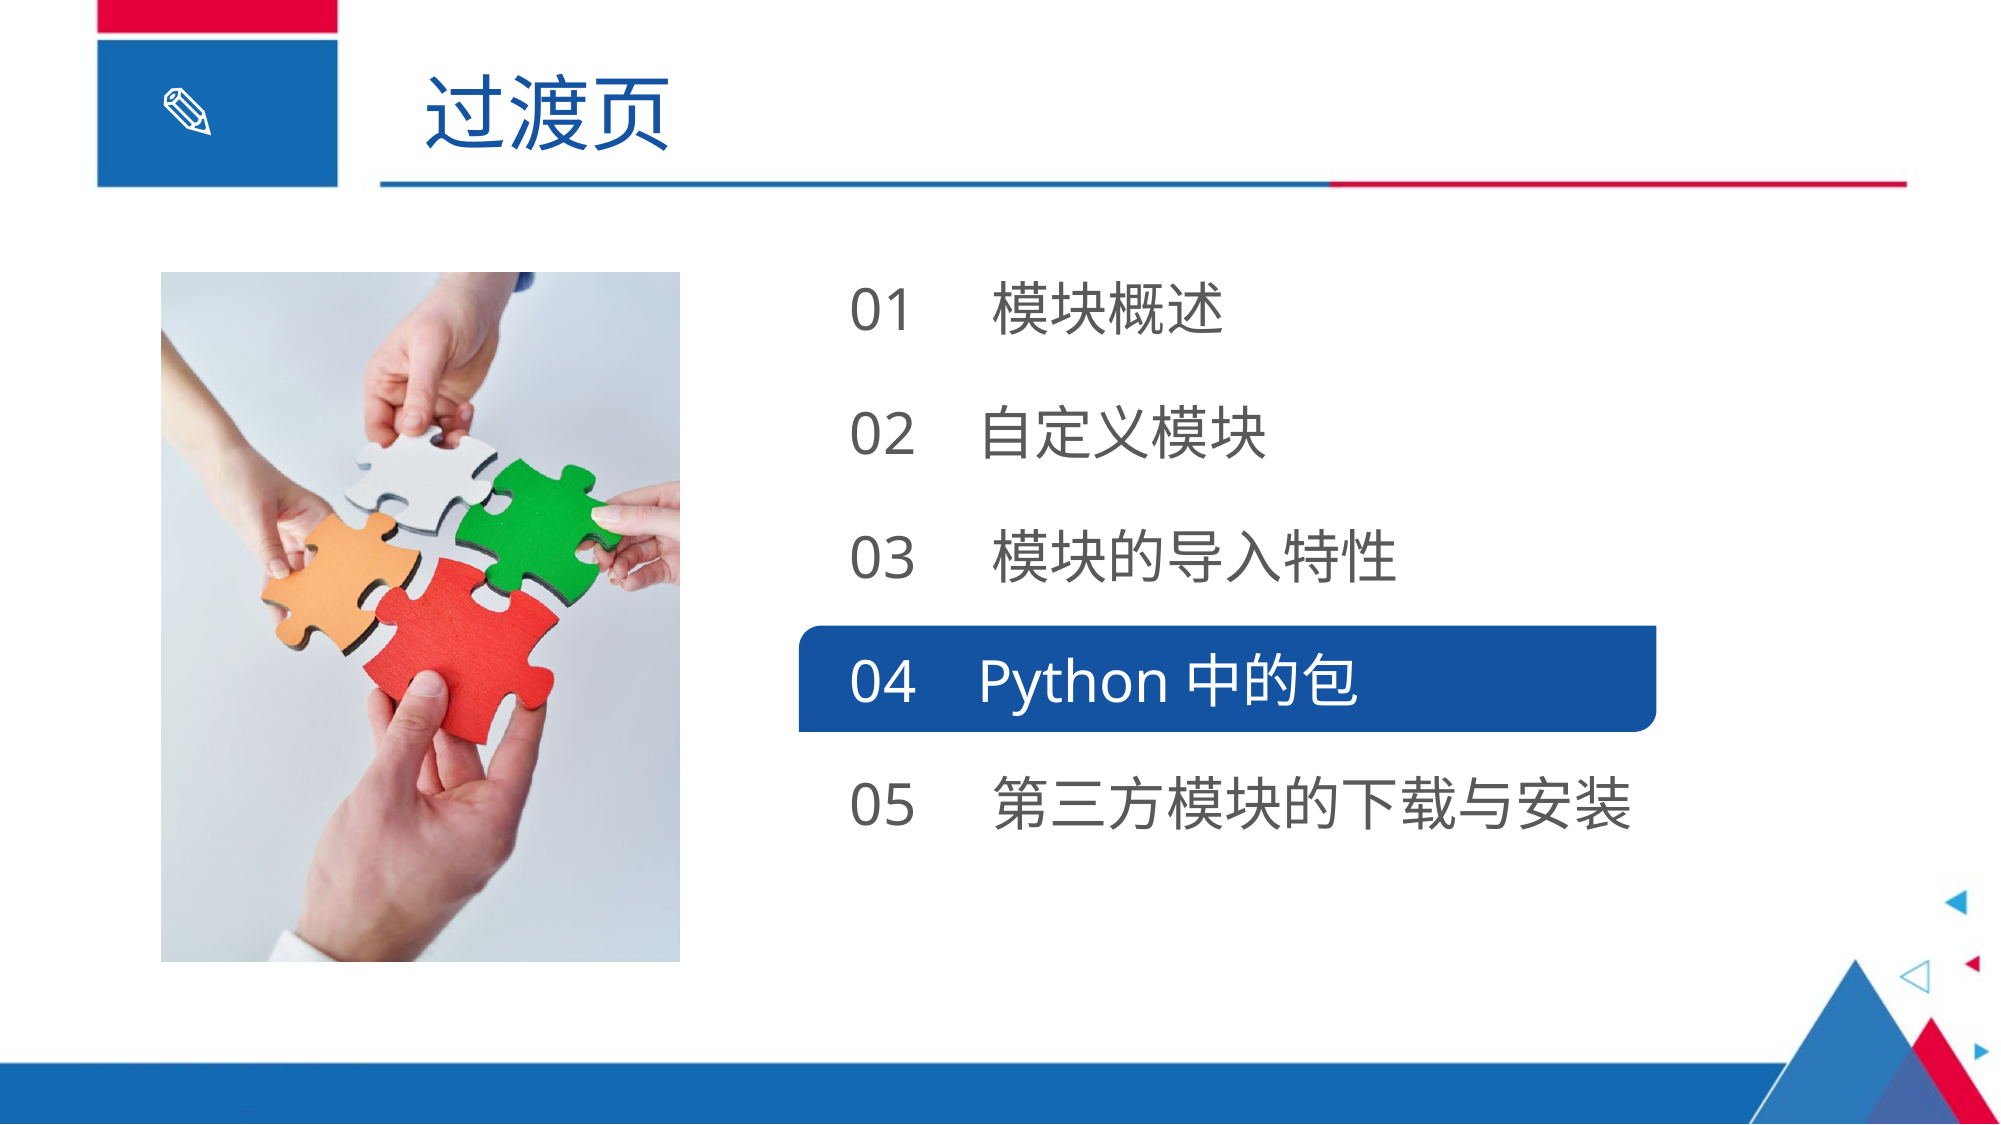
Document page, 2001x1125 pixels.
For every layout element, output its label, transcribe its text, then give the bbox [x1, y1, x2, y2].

picture [0, 0, 2000, 1124]
text_box [797, 624, 1658, 733]
text_box 04 Python中的包 [849, 643, 1657, 714]
text_box 02 自定义模块 [849, 395, 1657, 467]
text_box 05 第三方模块的下载与安装 [849, 767, 1657, 838]
text_box 03 模块的导入特性 [849, 519, 1657, 590]
text_box 01 模块概述 [849, 272, 1657, 343]
text_box 过渡页 [409, 53, 899, 169]
